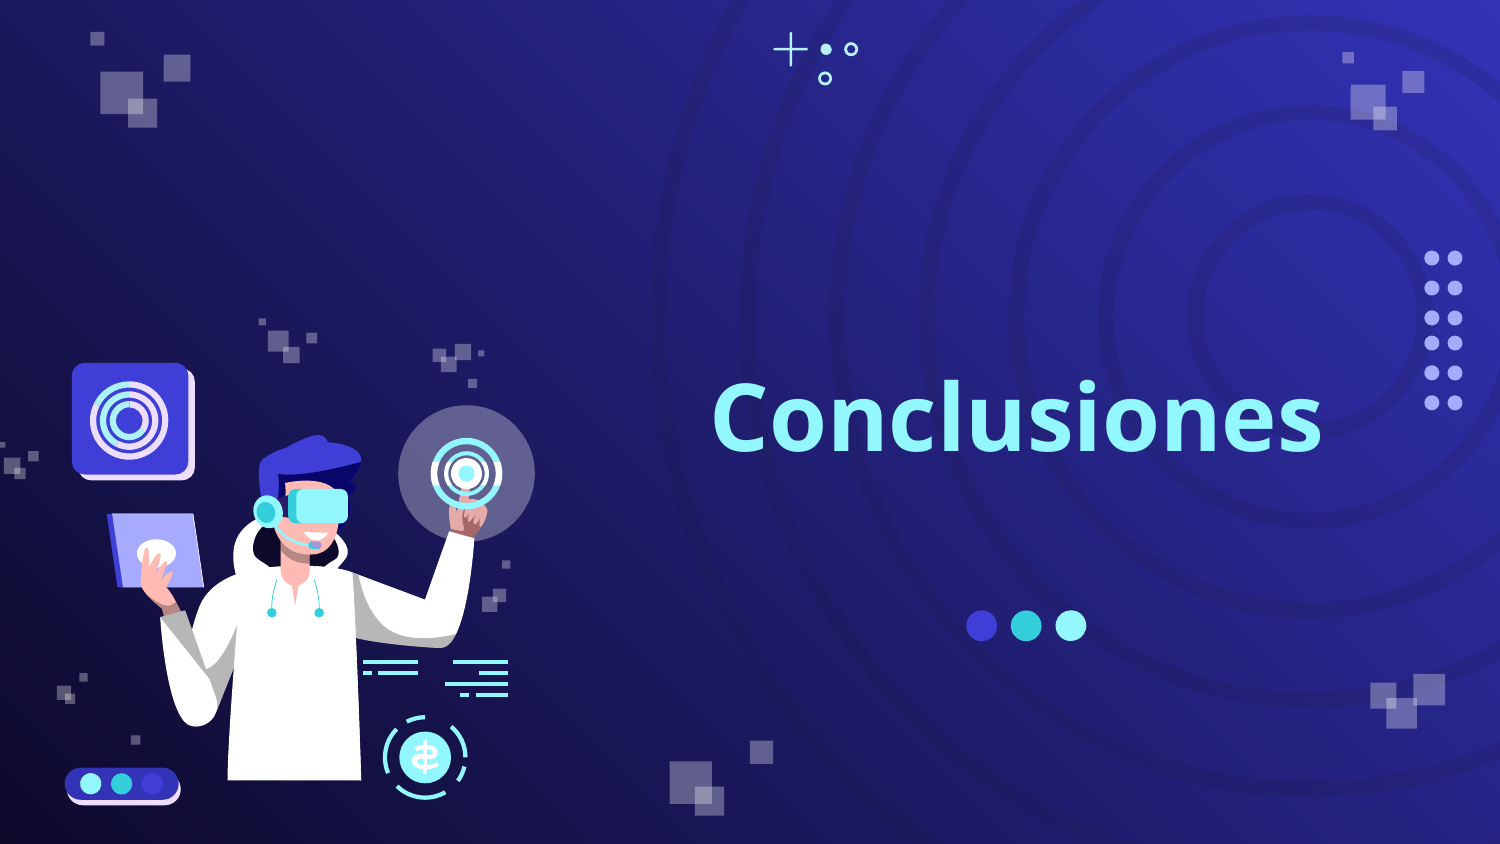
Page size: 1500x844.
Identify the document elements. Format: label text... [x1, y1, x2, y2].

text_box [1055, 610, 1087, 642]
text_box [1010, 610, 1042, 642]
text_box [966, 610, 998, 642]
title Conclusiones [357, 213, 1339, 628]
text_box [0, 318, 536, 806]
